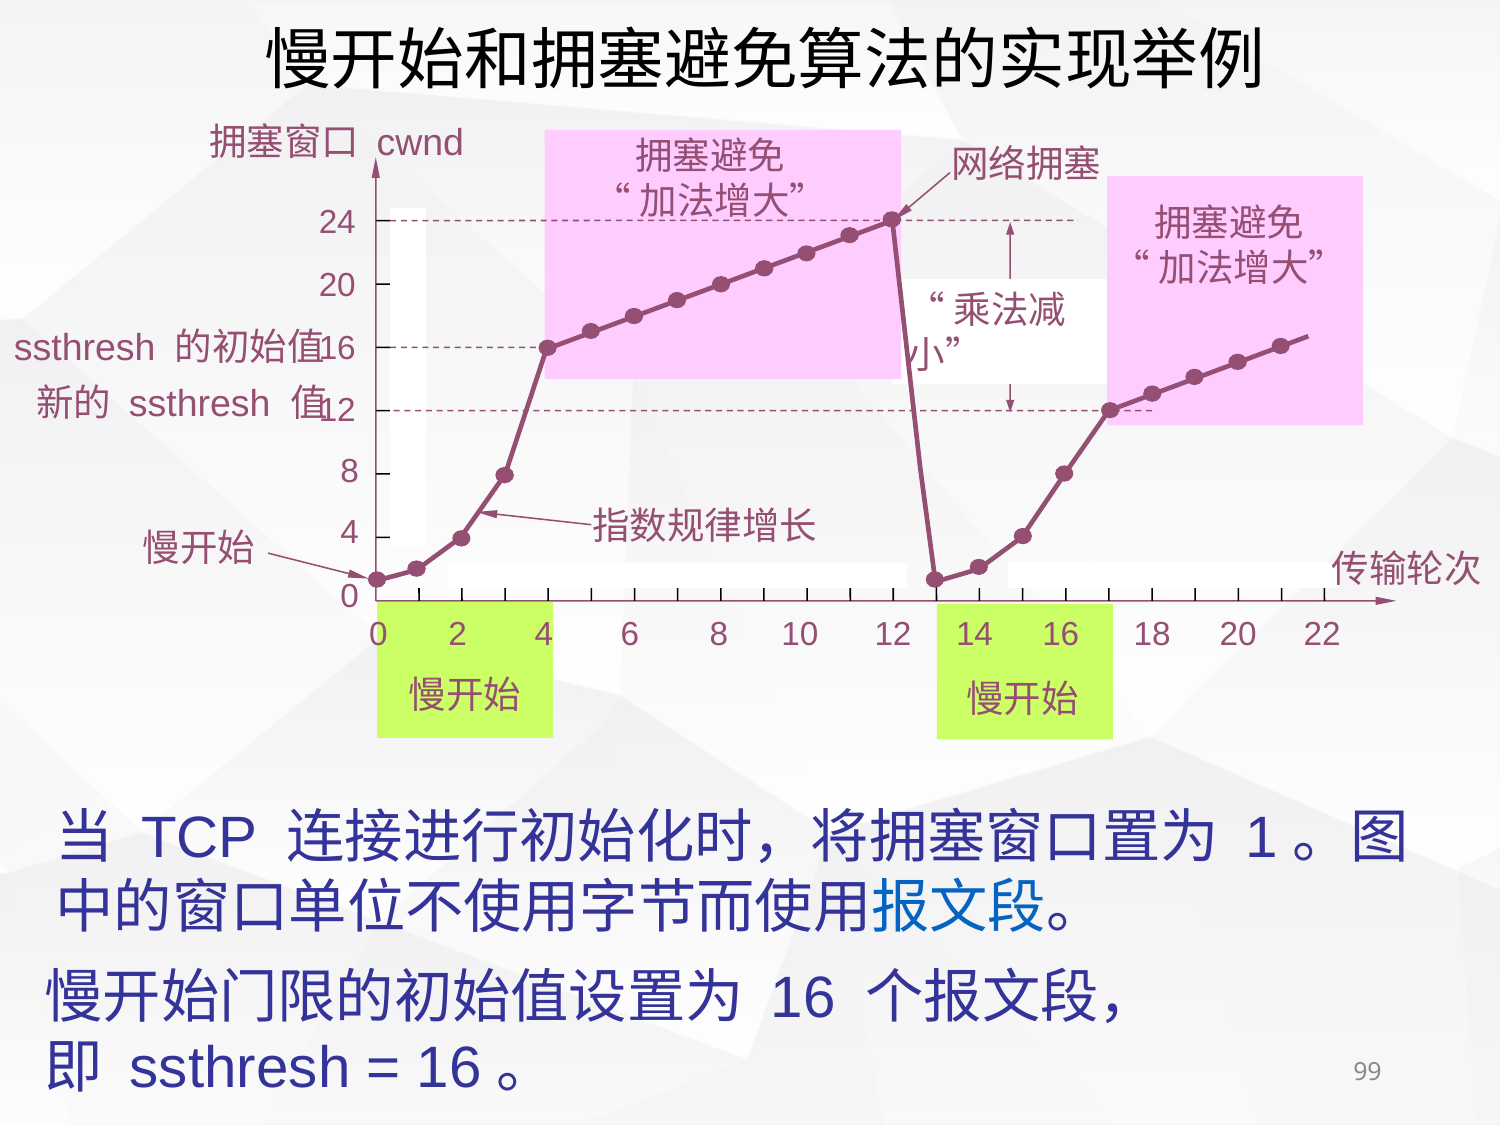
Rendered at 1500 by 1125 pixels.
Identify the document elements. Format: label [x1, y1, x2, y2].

text_box [766, 604, 834, 659]
text_box [694, 604, 743, 659]
text_box [0, 315, 371, 436]
text_box [304, 255, 371, 311]
text_box [936, 603, 1113, 740]
title [133, 11, 1412, 114]
text_box [325, 503, 374, 558]
text_box [1204, 604, 1272, 659]
picture [0, 0, 1500, 1125]
text_box [304, 192, 371, 248]
text_box [859, 604, 927, 659]
text_box [29, 952, 1172, 1107]
text_box [41, 792, 1480, 947]
text_box [605, 604, 655, 659]
text_box [1118, 604, 1186, 659]
slide_number [1059, 1042, 1397, 1103]
text_box [127, 110, 1497, 738]
text_box [325, 441, 374, 497]
text_box [1288, 604, 1356, 659]
